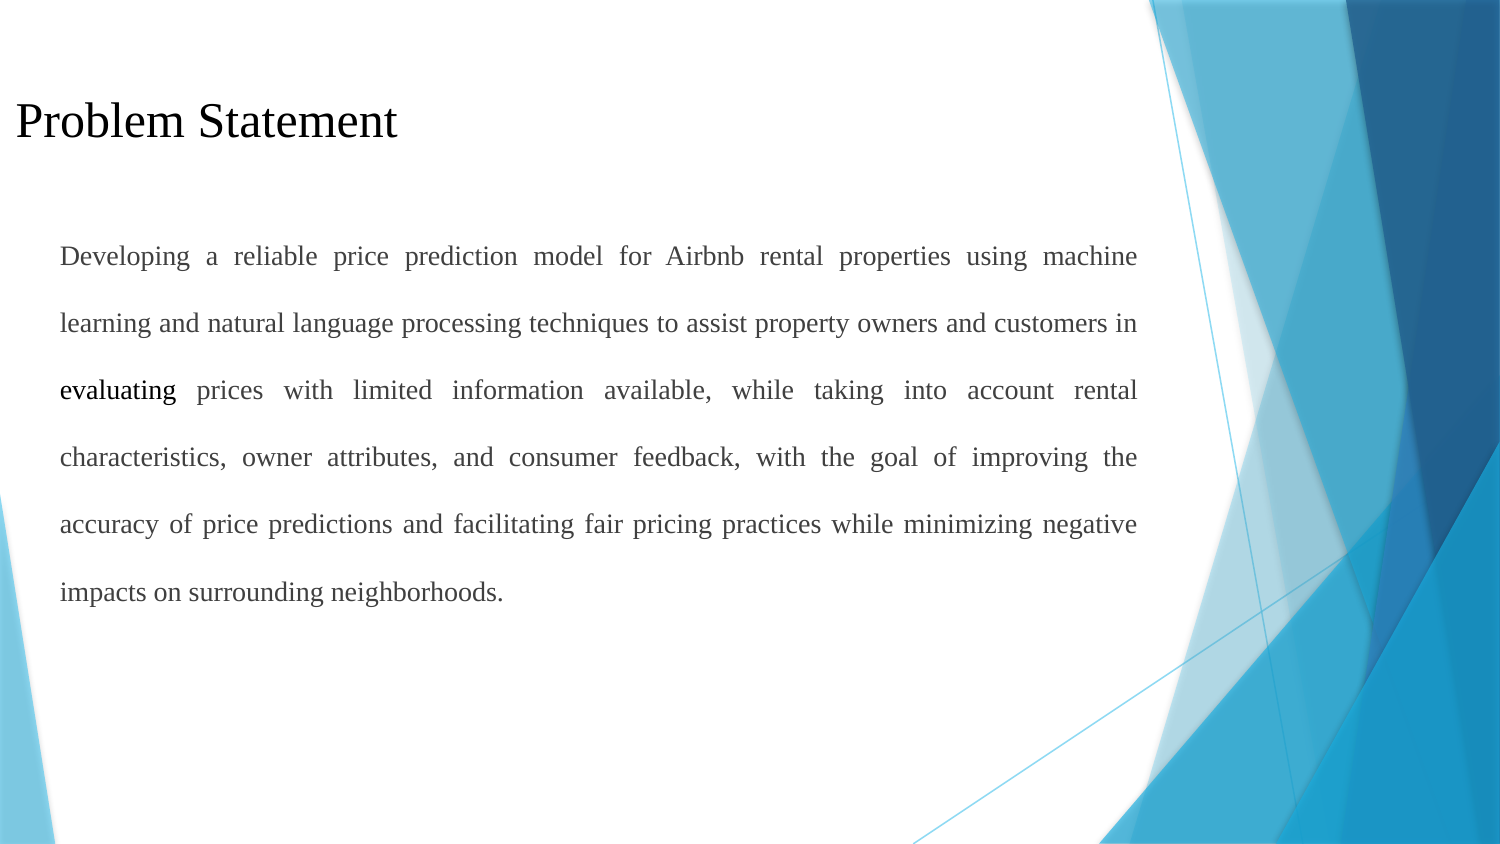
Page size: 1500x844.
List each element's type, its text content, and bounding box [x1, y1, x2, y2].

list Developing a reliable price prediction model for Airbnb rental properties using machine learning and natural language processing techniques to assist property owners and customers in evaluating prices with limited information available, while taking into account rental characteristics, owner attributes, and consumer feedback, with the goal of improving the accuracy of price predictions and facilitating fair pricing practices while minimizing negative impacts on surrounding neighborhoods. [44, 189, 1155, 750]
title Problem Statement [0, 72, 1399, 167]
